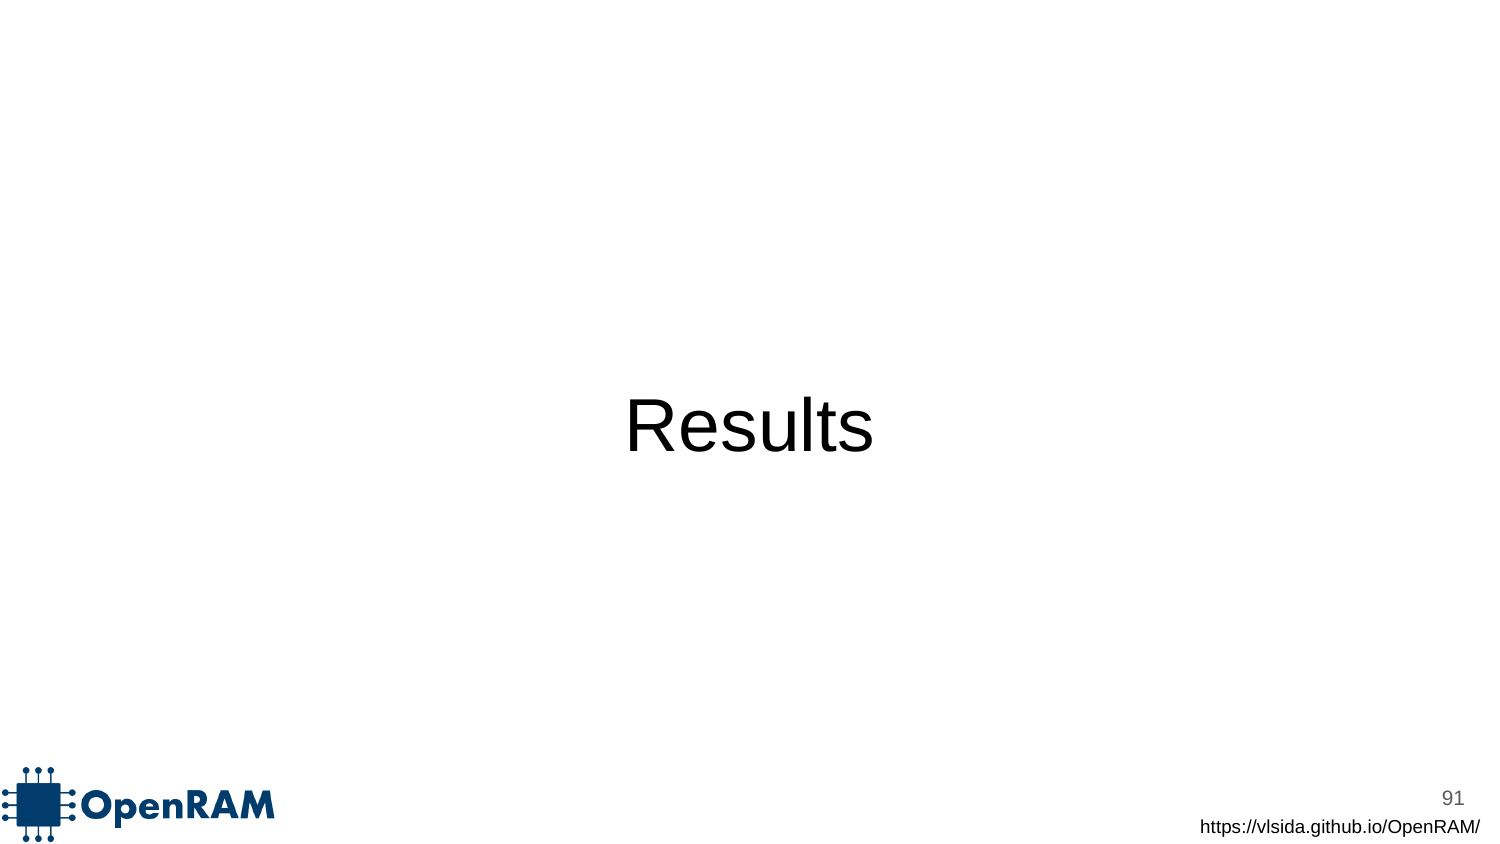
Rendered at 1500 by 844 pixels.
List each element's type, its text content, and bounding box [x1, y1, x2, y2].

slide_number ‹#› [1389, 764, 1480, 830]
title Results [51, 352, 1449, 491]
picture [0, 764, 283, 844]
